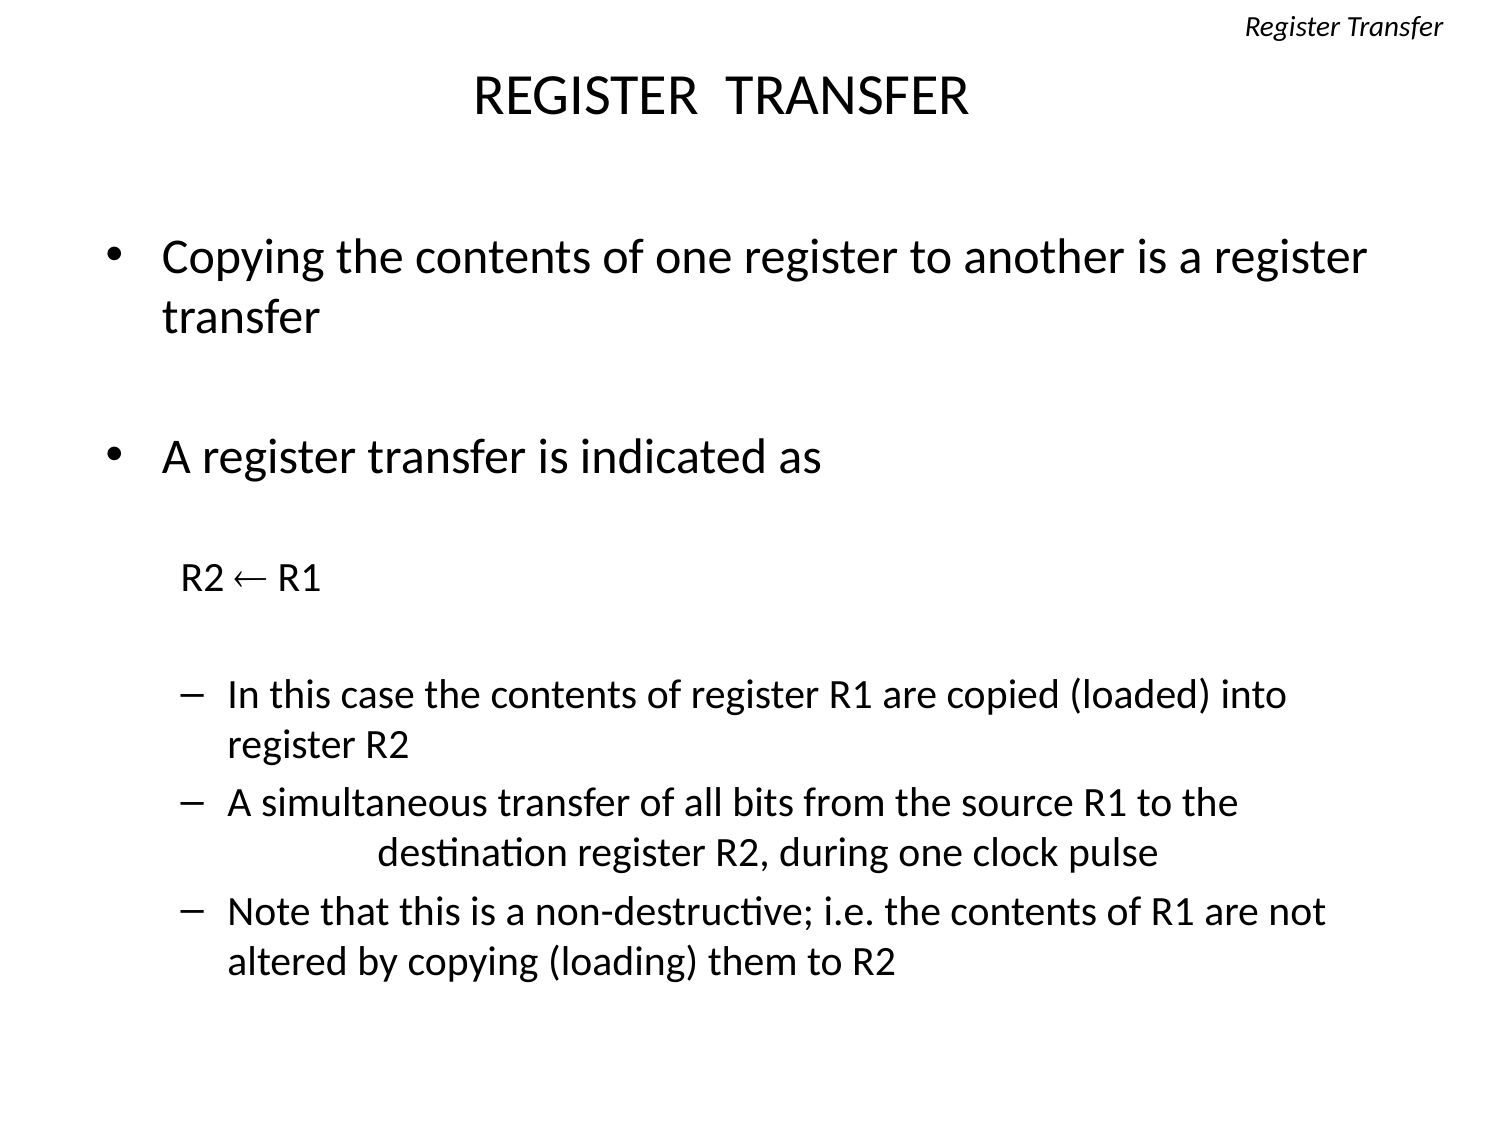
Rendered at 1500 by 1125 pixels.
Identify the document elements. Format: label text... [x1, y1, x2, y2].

text_box Register Transfer [1229, 0, 1459, 50]
title REGISTER TRANSFER [0, 51, 1446, 248]
list Copying the contents of one register to another is a register transfer A register transfer is indicated as R2  R1 In this case the contents of register R1 are copied (loaded) into register R2 A simultaneous transfer of all bits from the source R1 to the destination register R2, during one clock pulse Note that this is a non-destructive; i.e. the contents of R1 are not altered by copying (loading) them to R2 [90, 215, 1421, 1063]
